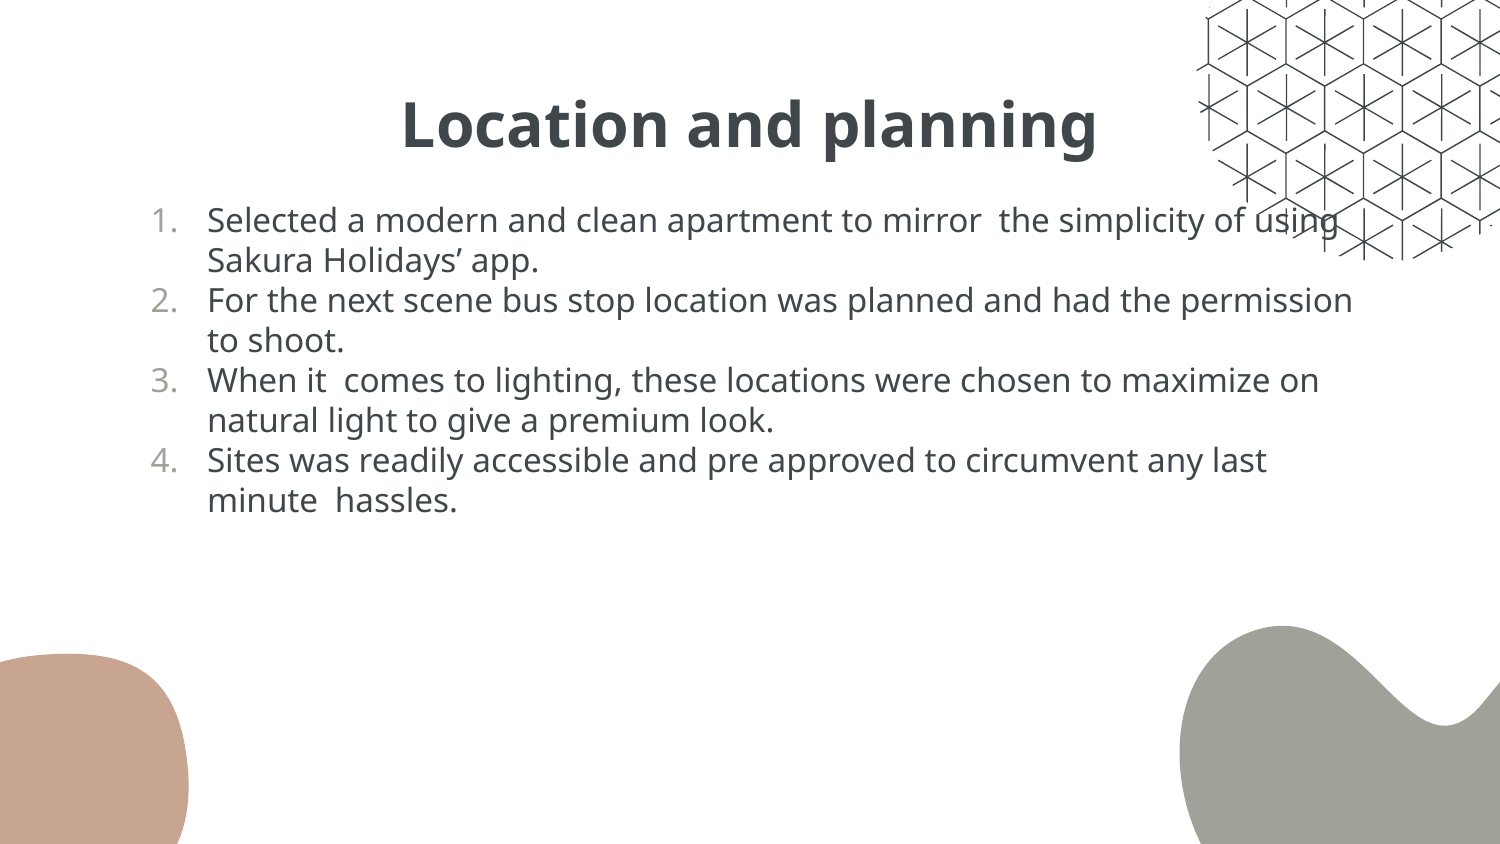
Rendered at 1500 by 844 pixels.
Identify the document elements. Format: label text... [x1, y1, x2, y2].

title Location and planning [116, 85, 1383, 175]
subtitle Selected a modern and clean apartment to mirror the simplicity of using Sakura Holidays’ app. For the next scene bus stop location was planned and had the permission to shoot. When it comes to lighting, these locations were chosen to maximize on natural light to give a premium look. Sites was readily accessible and pre approved to circumvent any last minute hassles. [116, 184, 1383, 749]
